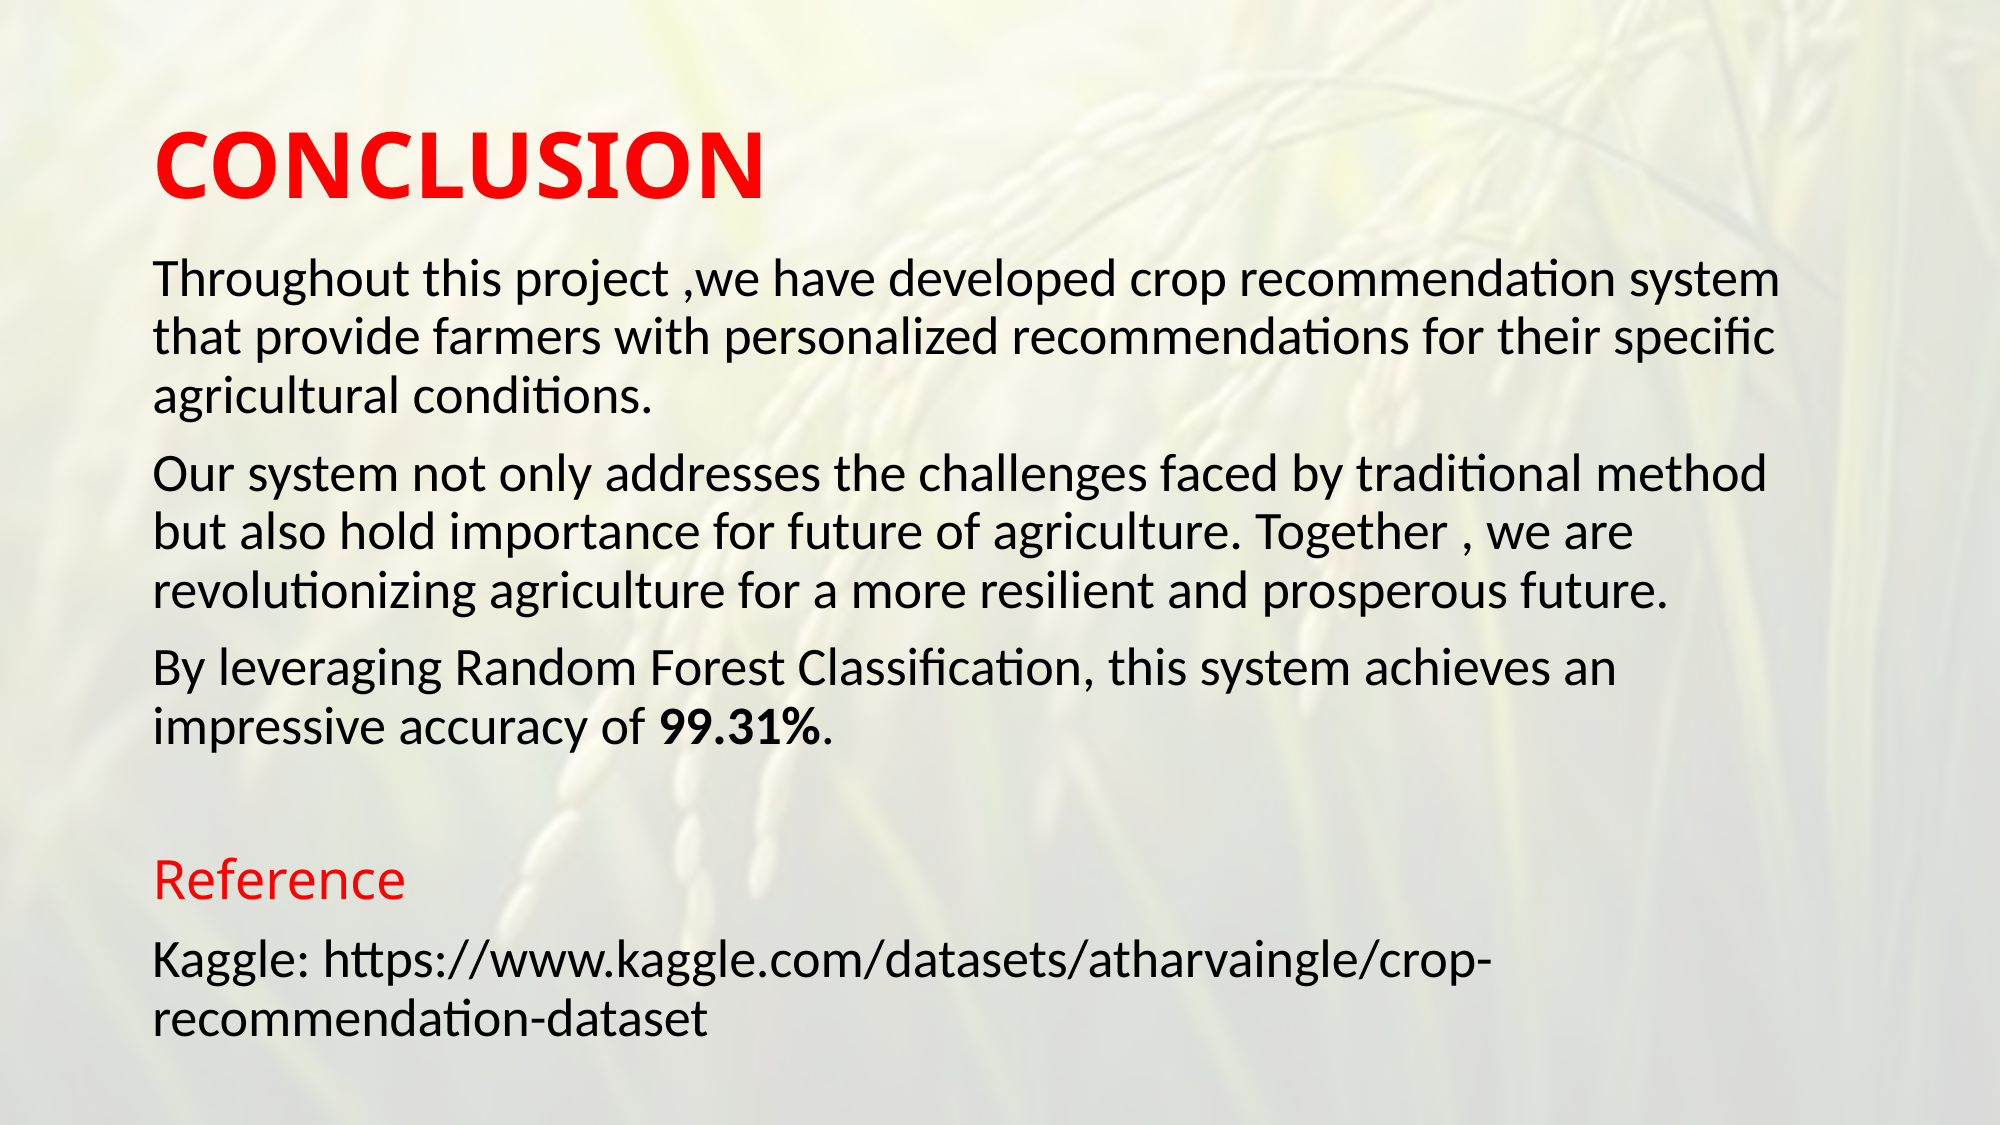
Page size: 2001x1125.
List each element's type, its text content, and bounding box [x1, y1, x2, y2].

title CONCLUSION [137, 59, 1863, 242]
list Throughout this project ,we have developed crop recommendation system that provide farmers with personalized recommendations for their specific agricultural conditions. Our system not only addresses the challenges faced by traditional method but also hold importance for future of agriculture. Together , we are revolutionizing agriculture for a more resilient and prosperous future. By leveraging Random Forest Classification, this system achieves an impressive accuracy of 99.31%. Reference Kaggle: https://www.kaggle.com/datasets/atharvaingle/crop-recommendation-dataset [137, 242, 1863, 1072]
